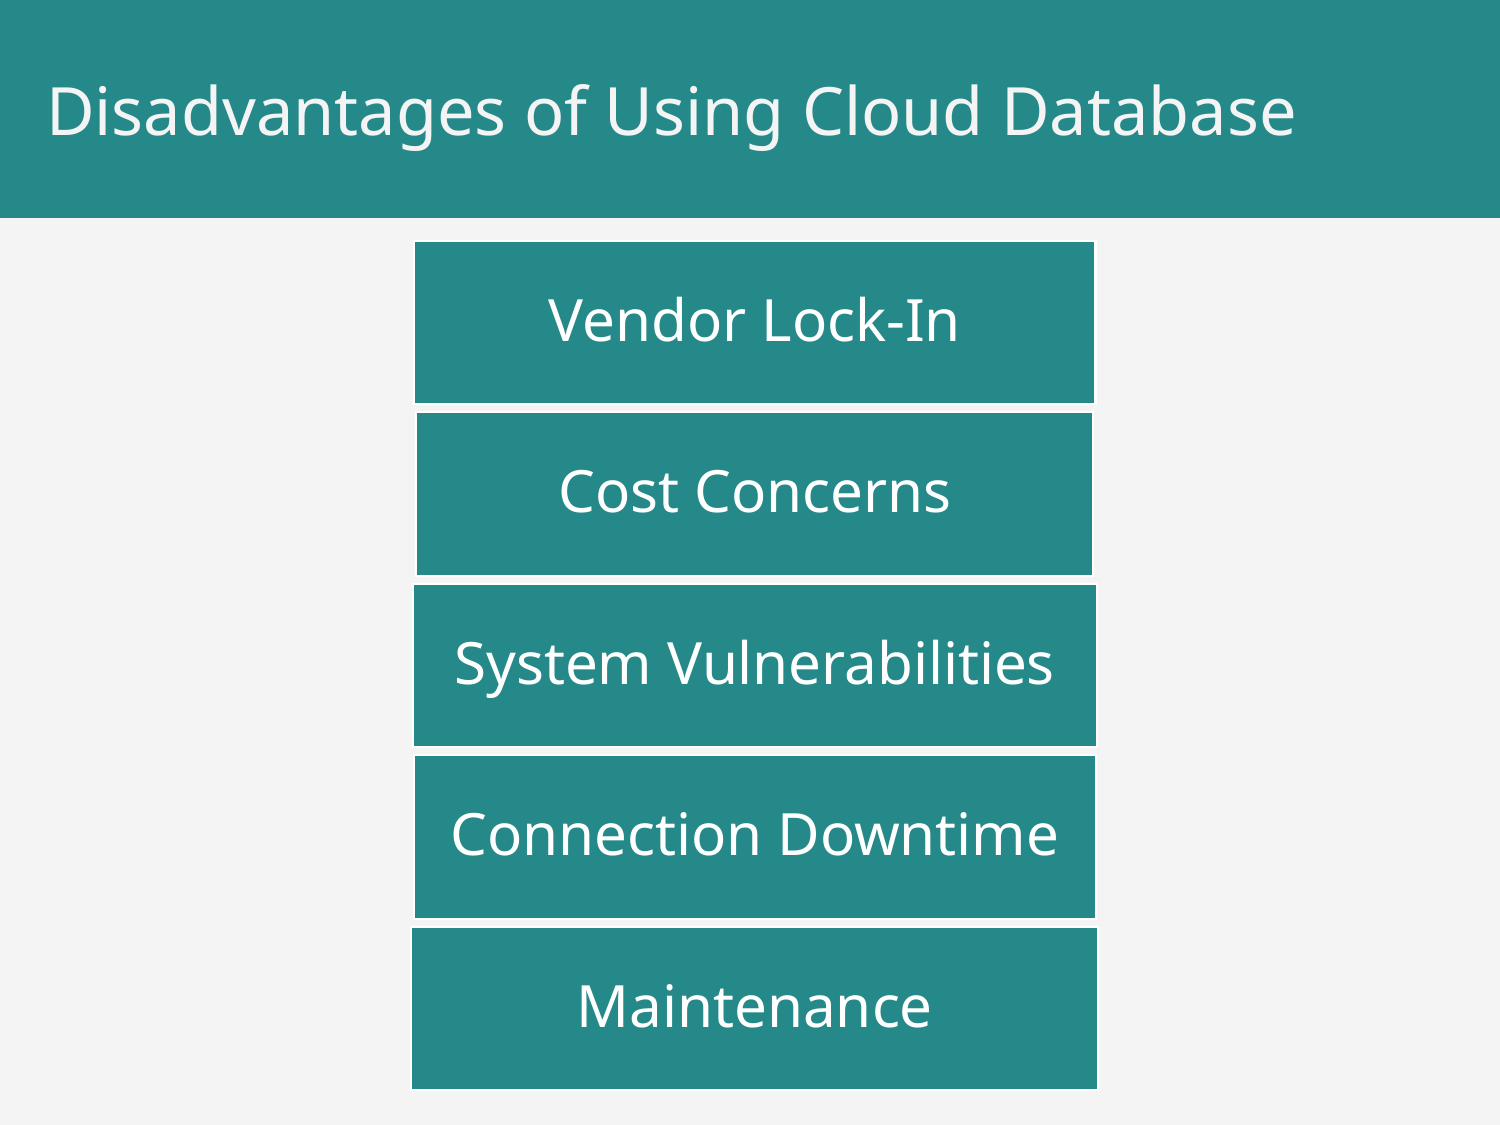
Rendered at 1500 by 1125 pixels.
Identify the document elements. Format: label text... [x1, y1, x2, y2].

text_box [47, 240, 1462, 1091]
title Disadvantages of Using Cloud Database [30, 0, 1448, 218]
